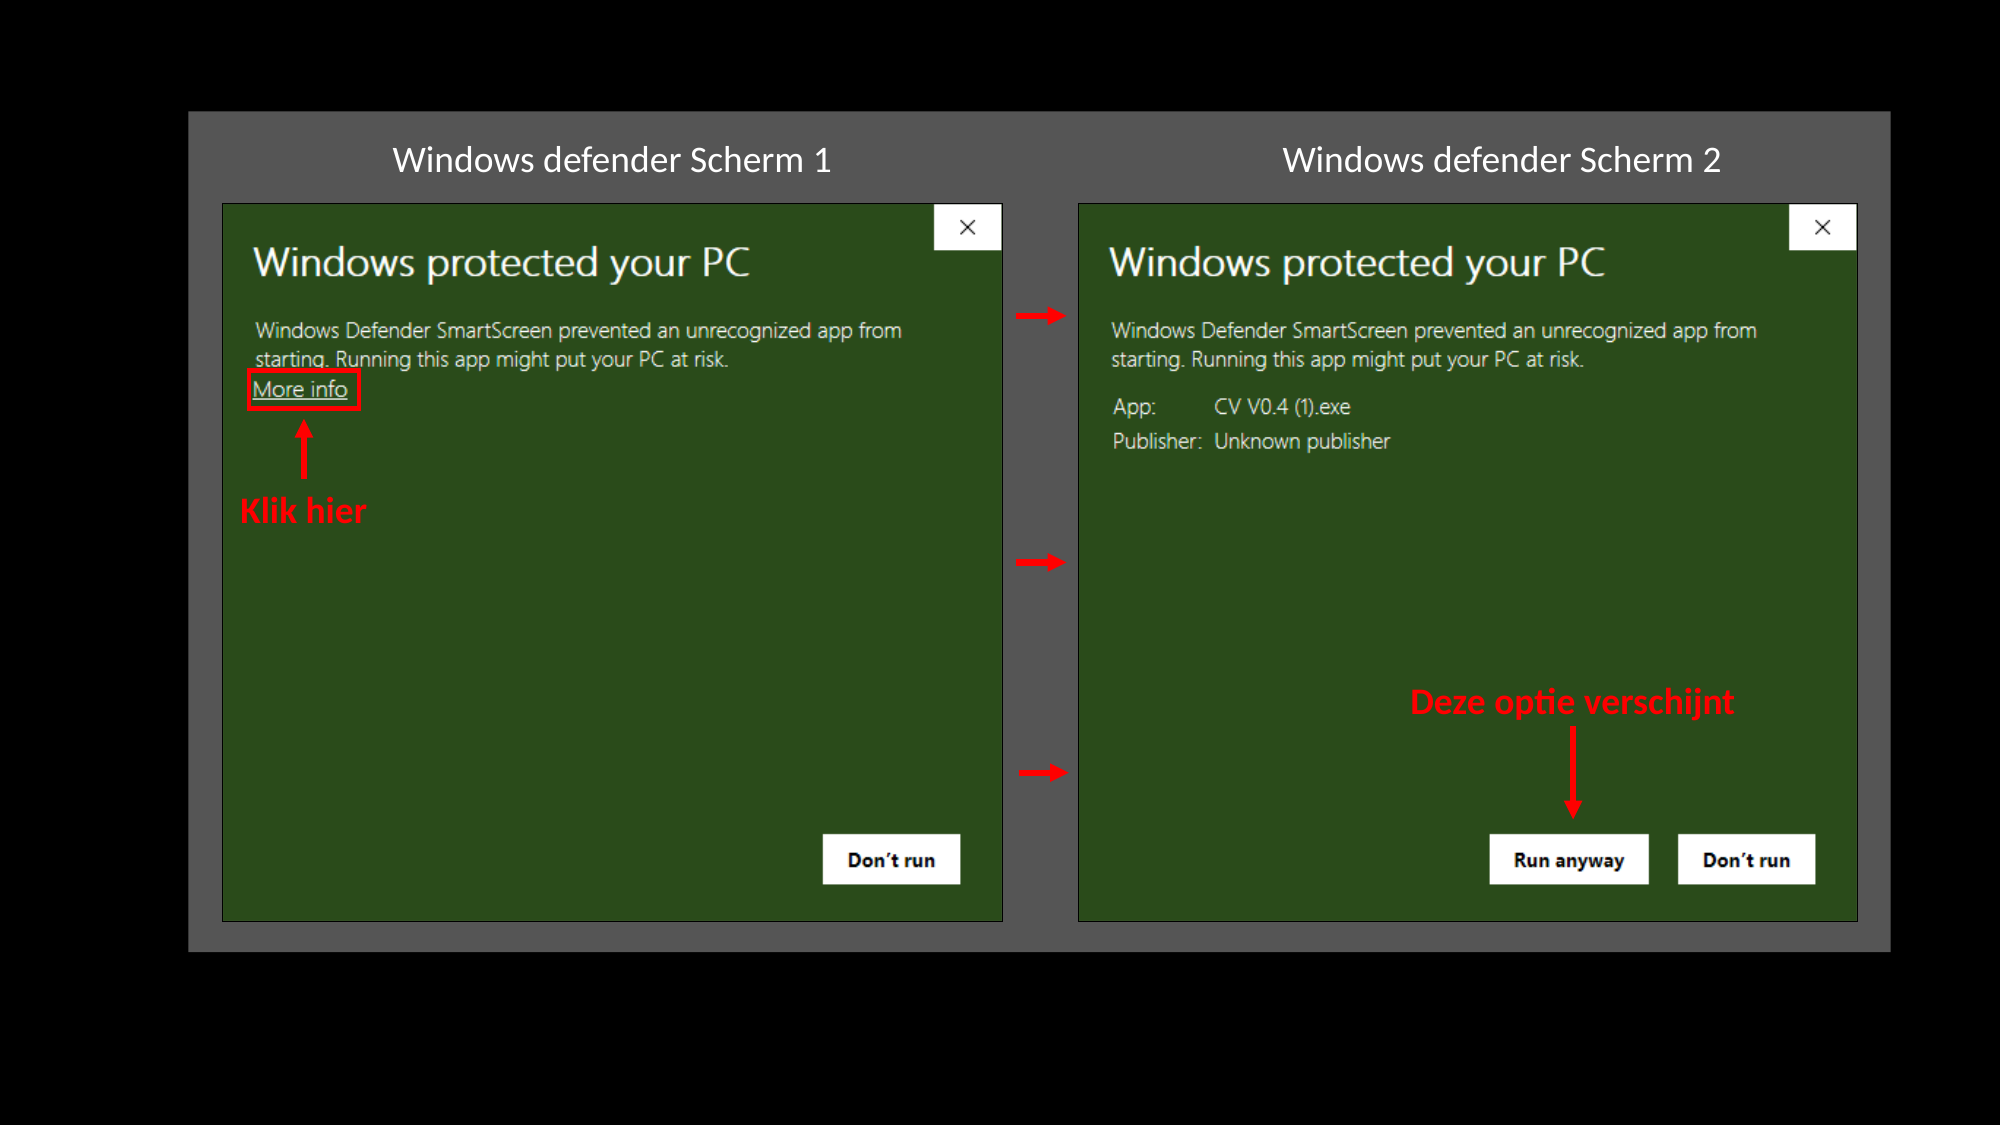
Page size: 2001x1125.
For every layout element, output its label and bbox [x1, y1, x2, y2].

text_box [0, 0, 2000, 1125]
text_box [188, 111, 1891, 953]
